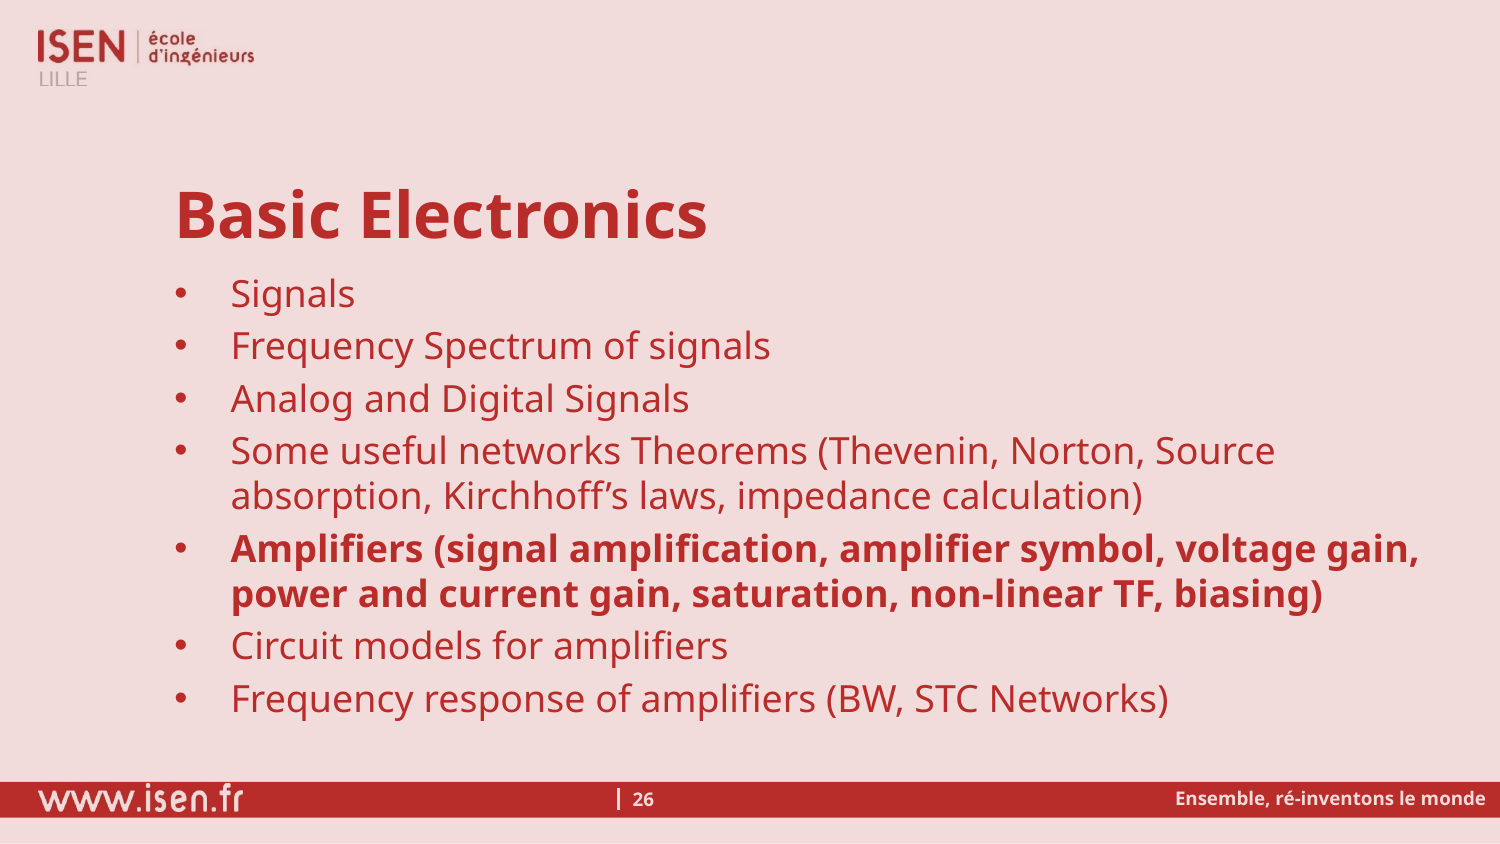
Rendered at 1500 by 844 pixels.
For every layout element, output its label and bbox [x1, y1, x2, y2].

text_box [0, 0, 1500, 844]
